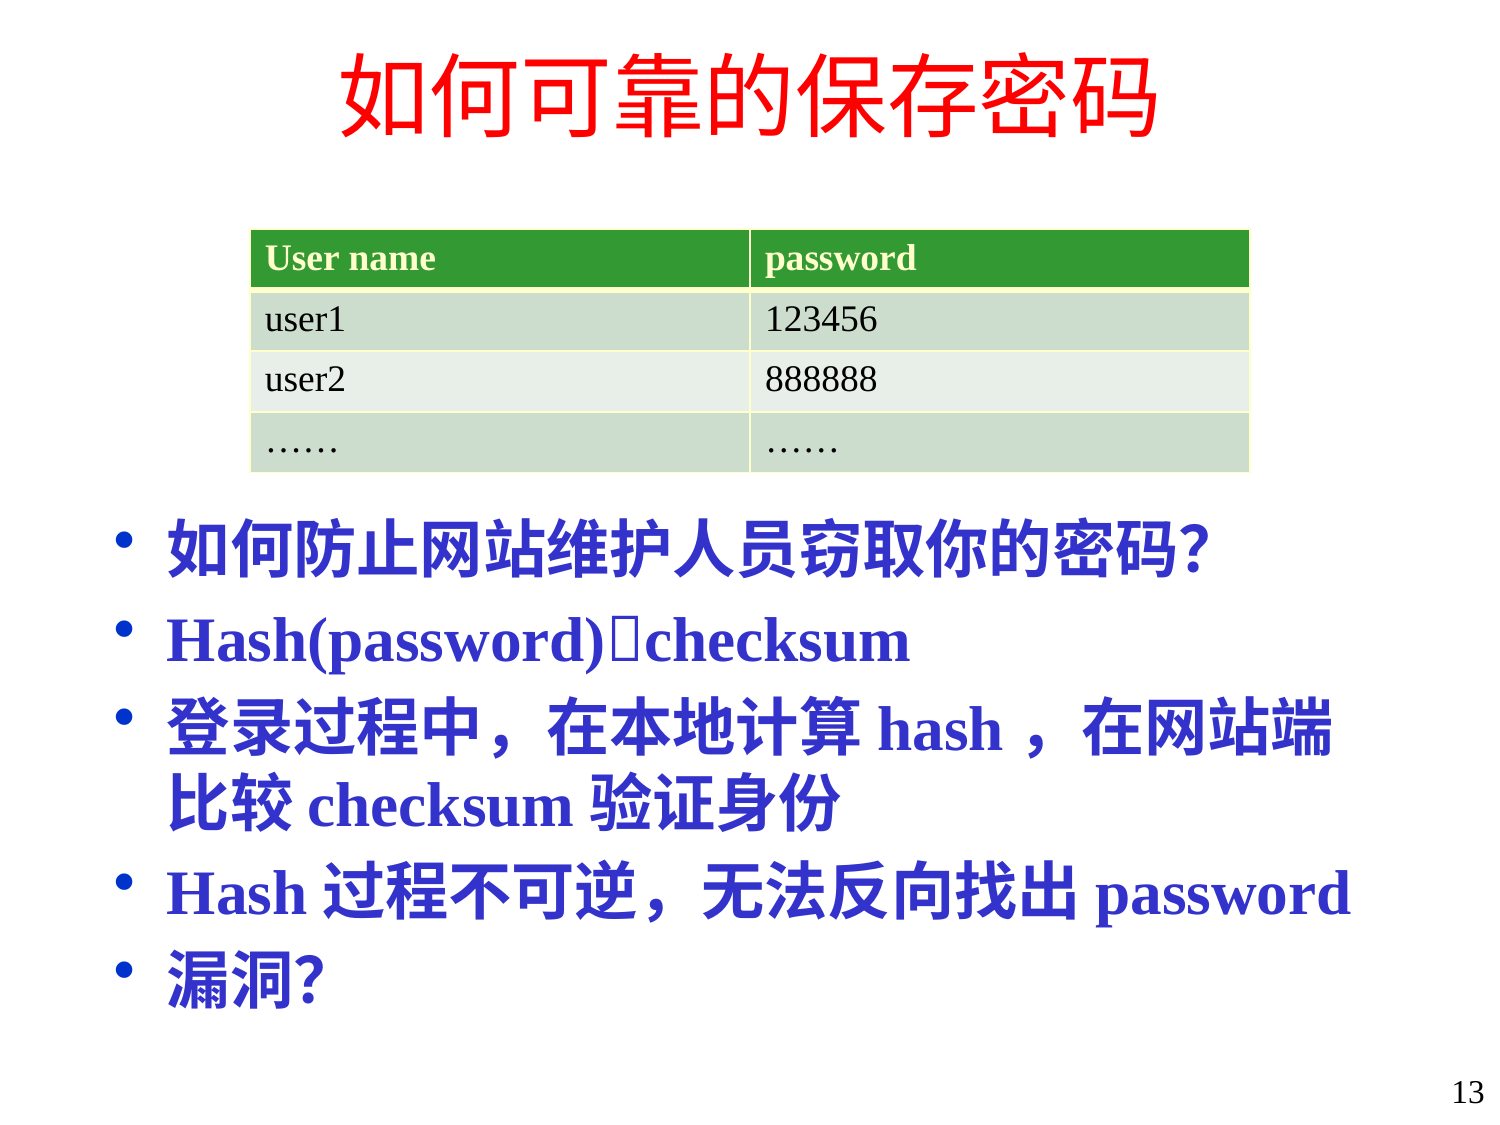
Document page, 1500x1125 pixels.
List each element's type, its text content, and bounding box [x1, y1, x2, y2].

table_cell 888888 [751, 352, 1249, 411]
table_cell user2 [251, 352, 749, 411]
table_cell …… [751, 413, 1249, 472]
table_cell …… [251, 413, 749, 472]
table_cell 123456 [751, 293, 1249, 350]
slide_number 13 [1410, 1062, 1500, 1125]
list 如何防止网站维护人员窃取你的密码？ Hash(password)checksum 登录过程中，在本地计算hash，在网站端比较checksum验证身份 Hash过程不可逆，无法反向找出password 漏洞？ [98, 235, 1374, 1103]
table_header User name [251, 230, 749, 287]
table_header password [751, 230, 1249, 287]
title 如何可靠的保存密码 [112, 0, 1388, 188]
table_cell user1 [251, 293, 749, 350]
